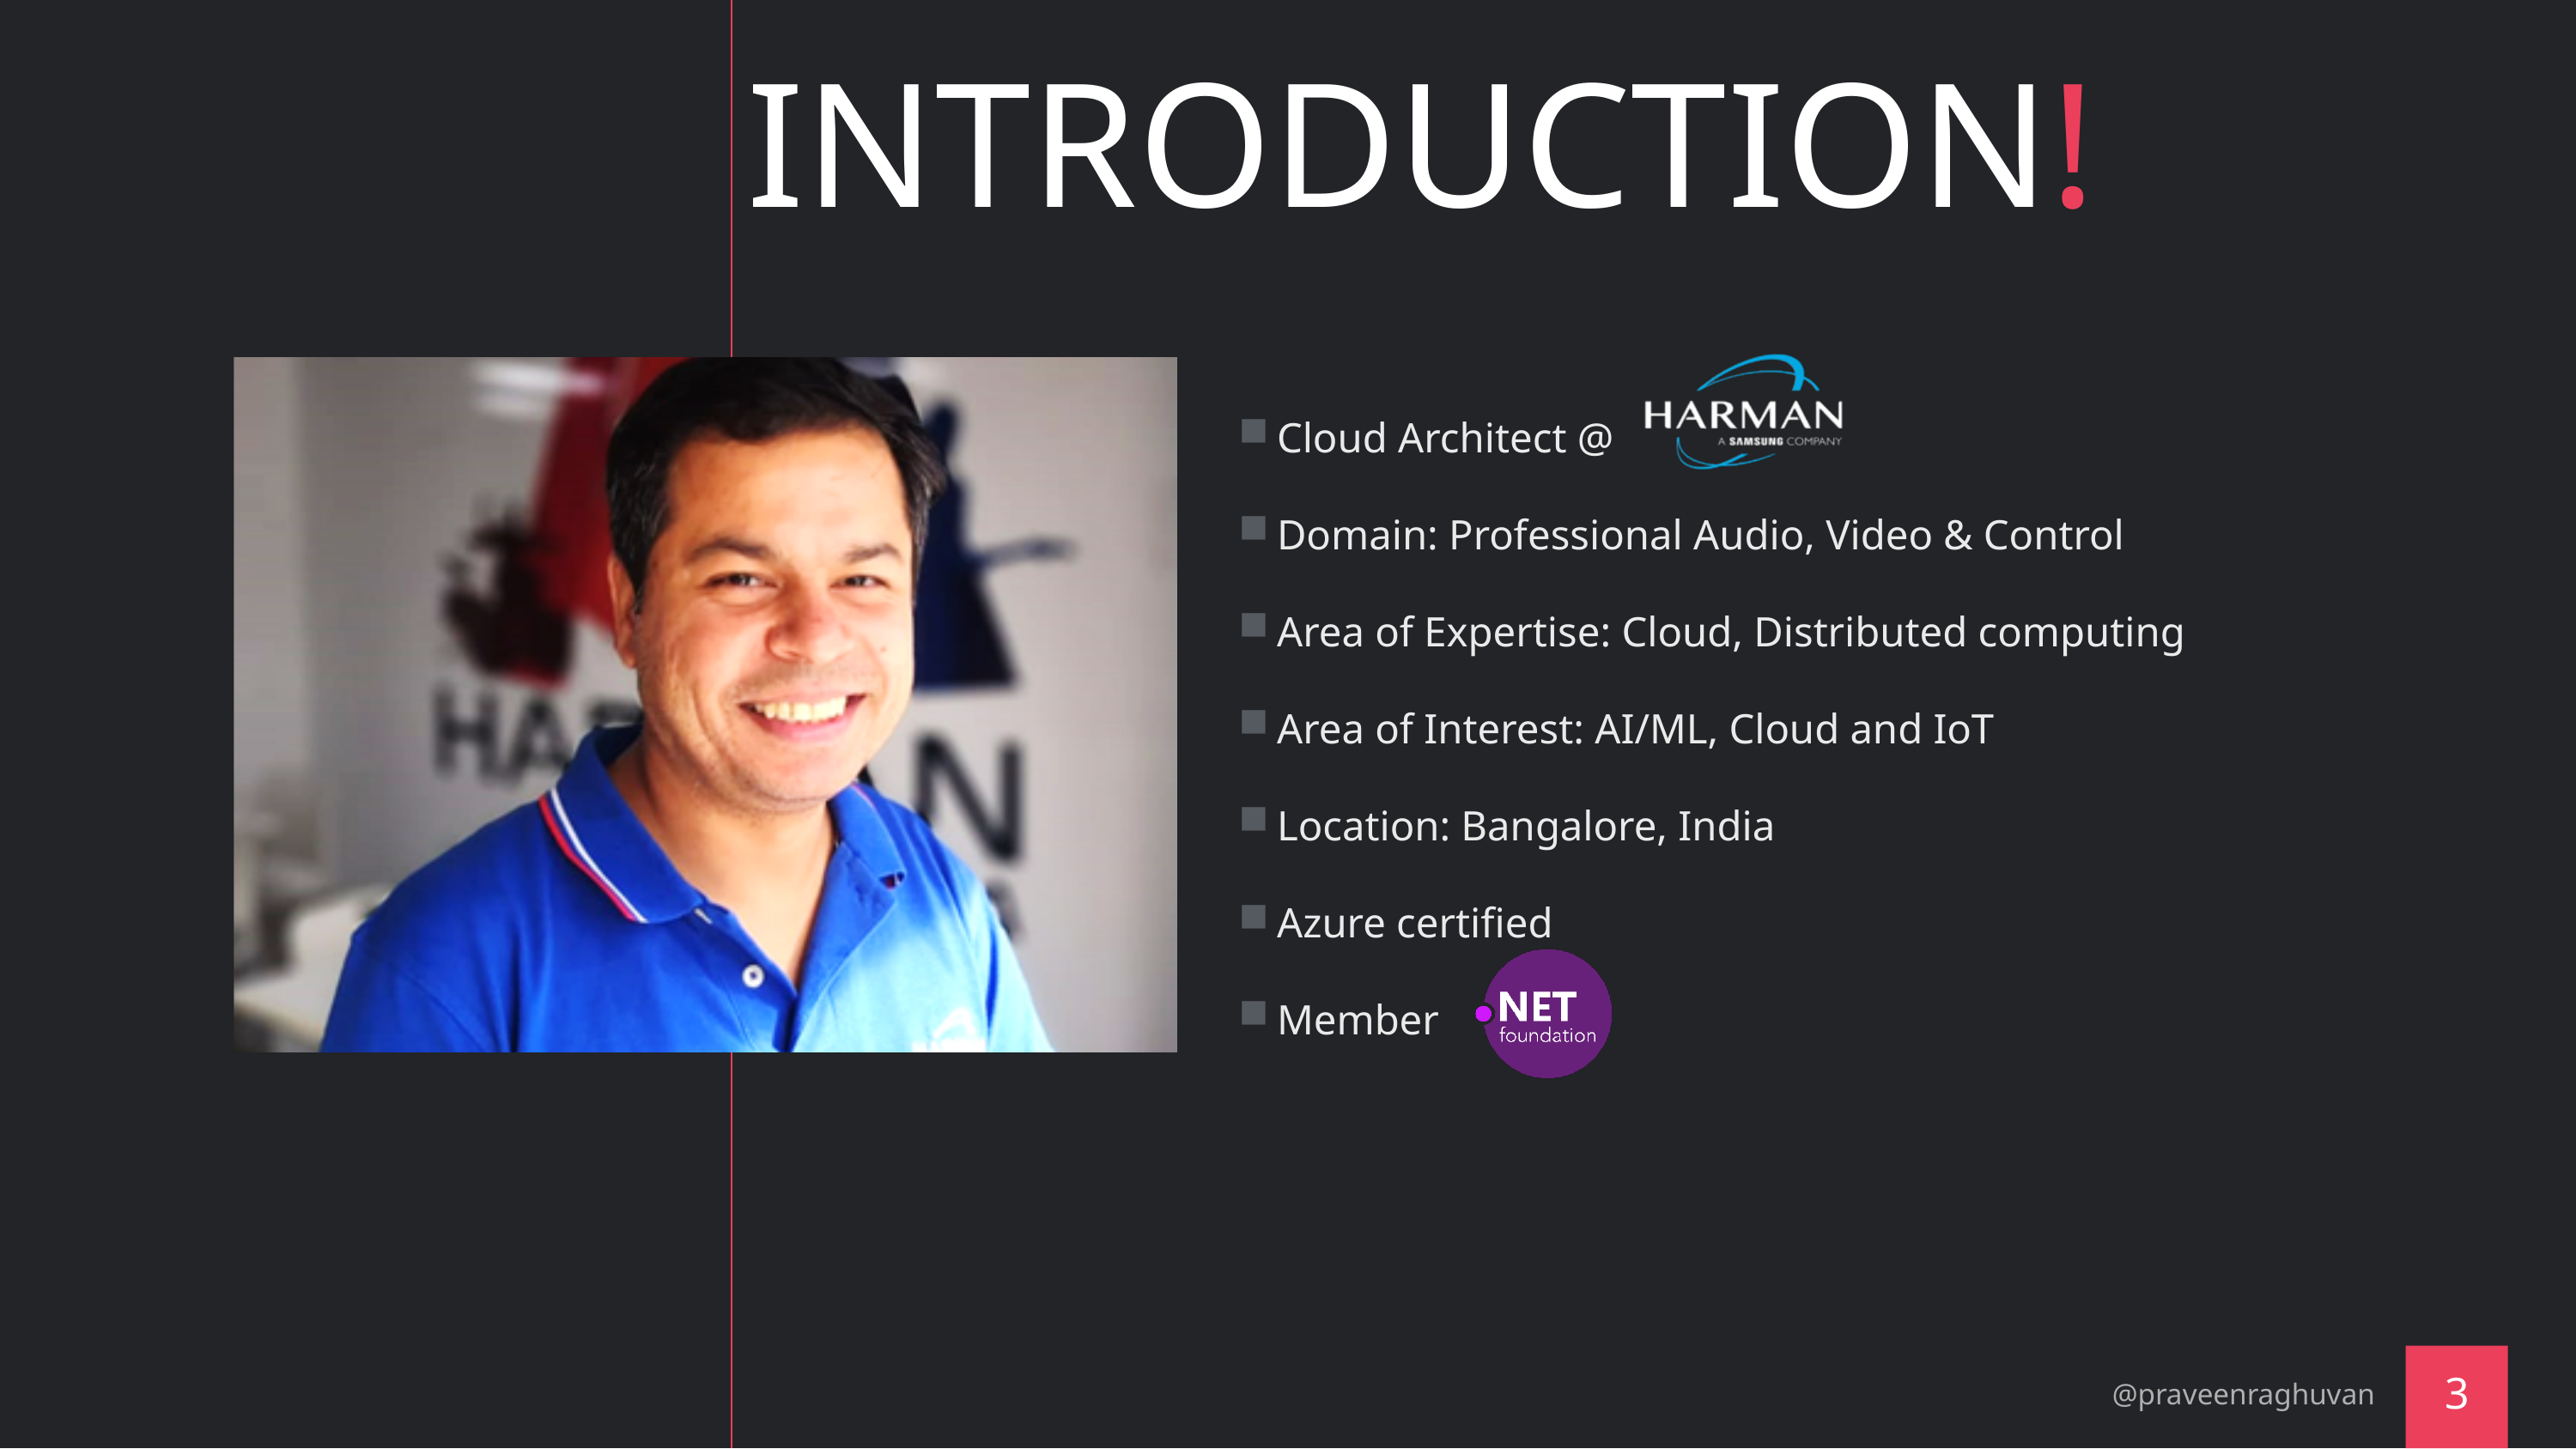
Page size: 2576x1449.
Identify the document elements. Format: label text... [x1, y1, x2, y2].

title INTRODUCTION! [733, 69, 2133, 260]
picture [1473, 944, 1613, 1084]
footer @praveenraghuvan [1519, 1356, 2389, 1434]
picture [1612, 320, 1877, 504]
slide_number 3 [2404, 1356, 2509, 1434]
list Cloud Architect @ Domain: Professional Audio, Video & Control Area of Expertise: Cloud, Distributed computing Area of Interest: AI/ML, Cloud and IoT Location: Bangalore, India Azure certified Member [1225, 357, 2439, 1052]
picture [234, 357, 1177, 1052]
